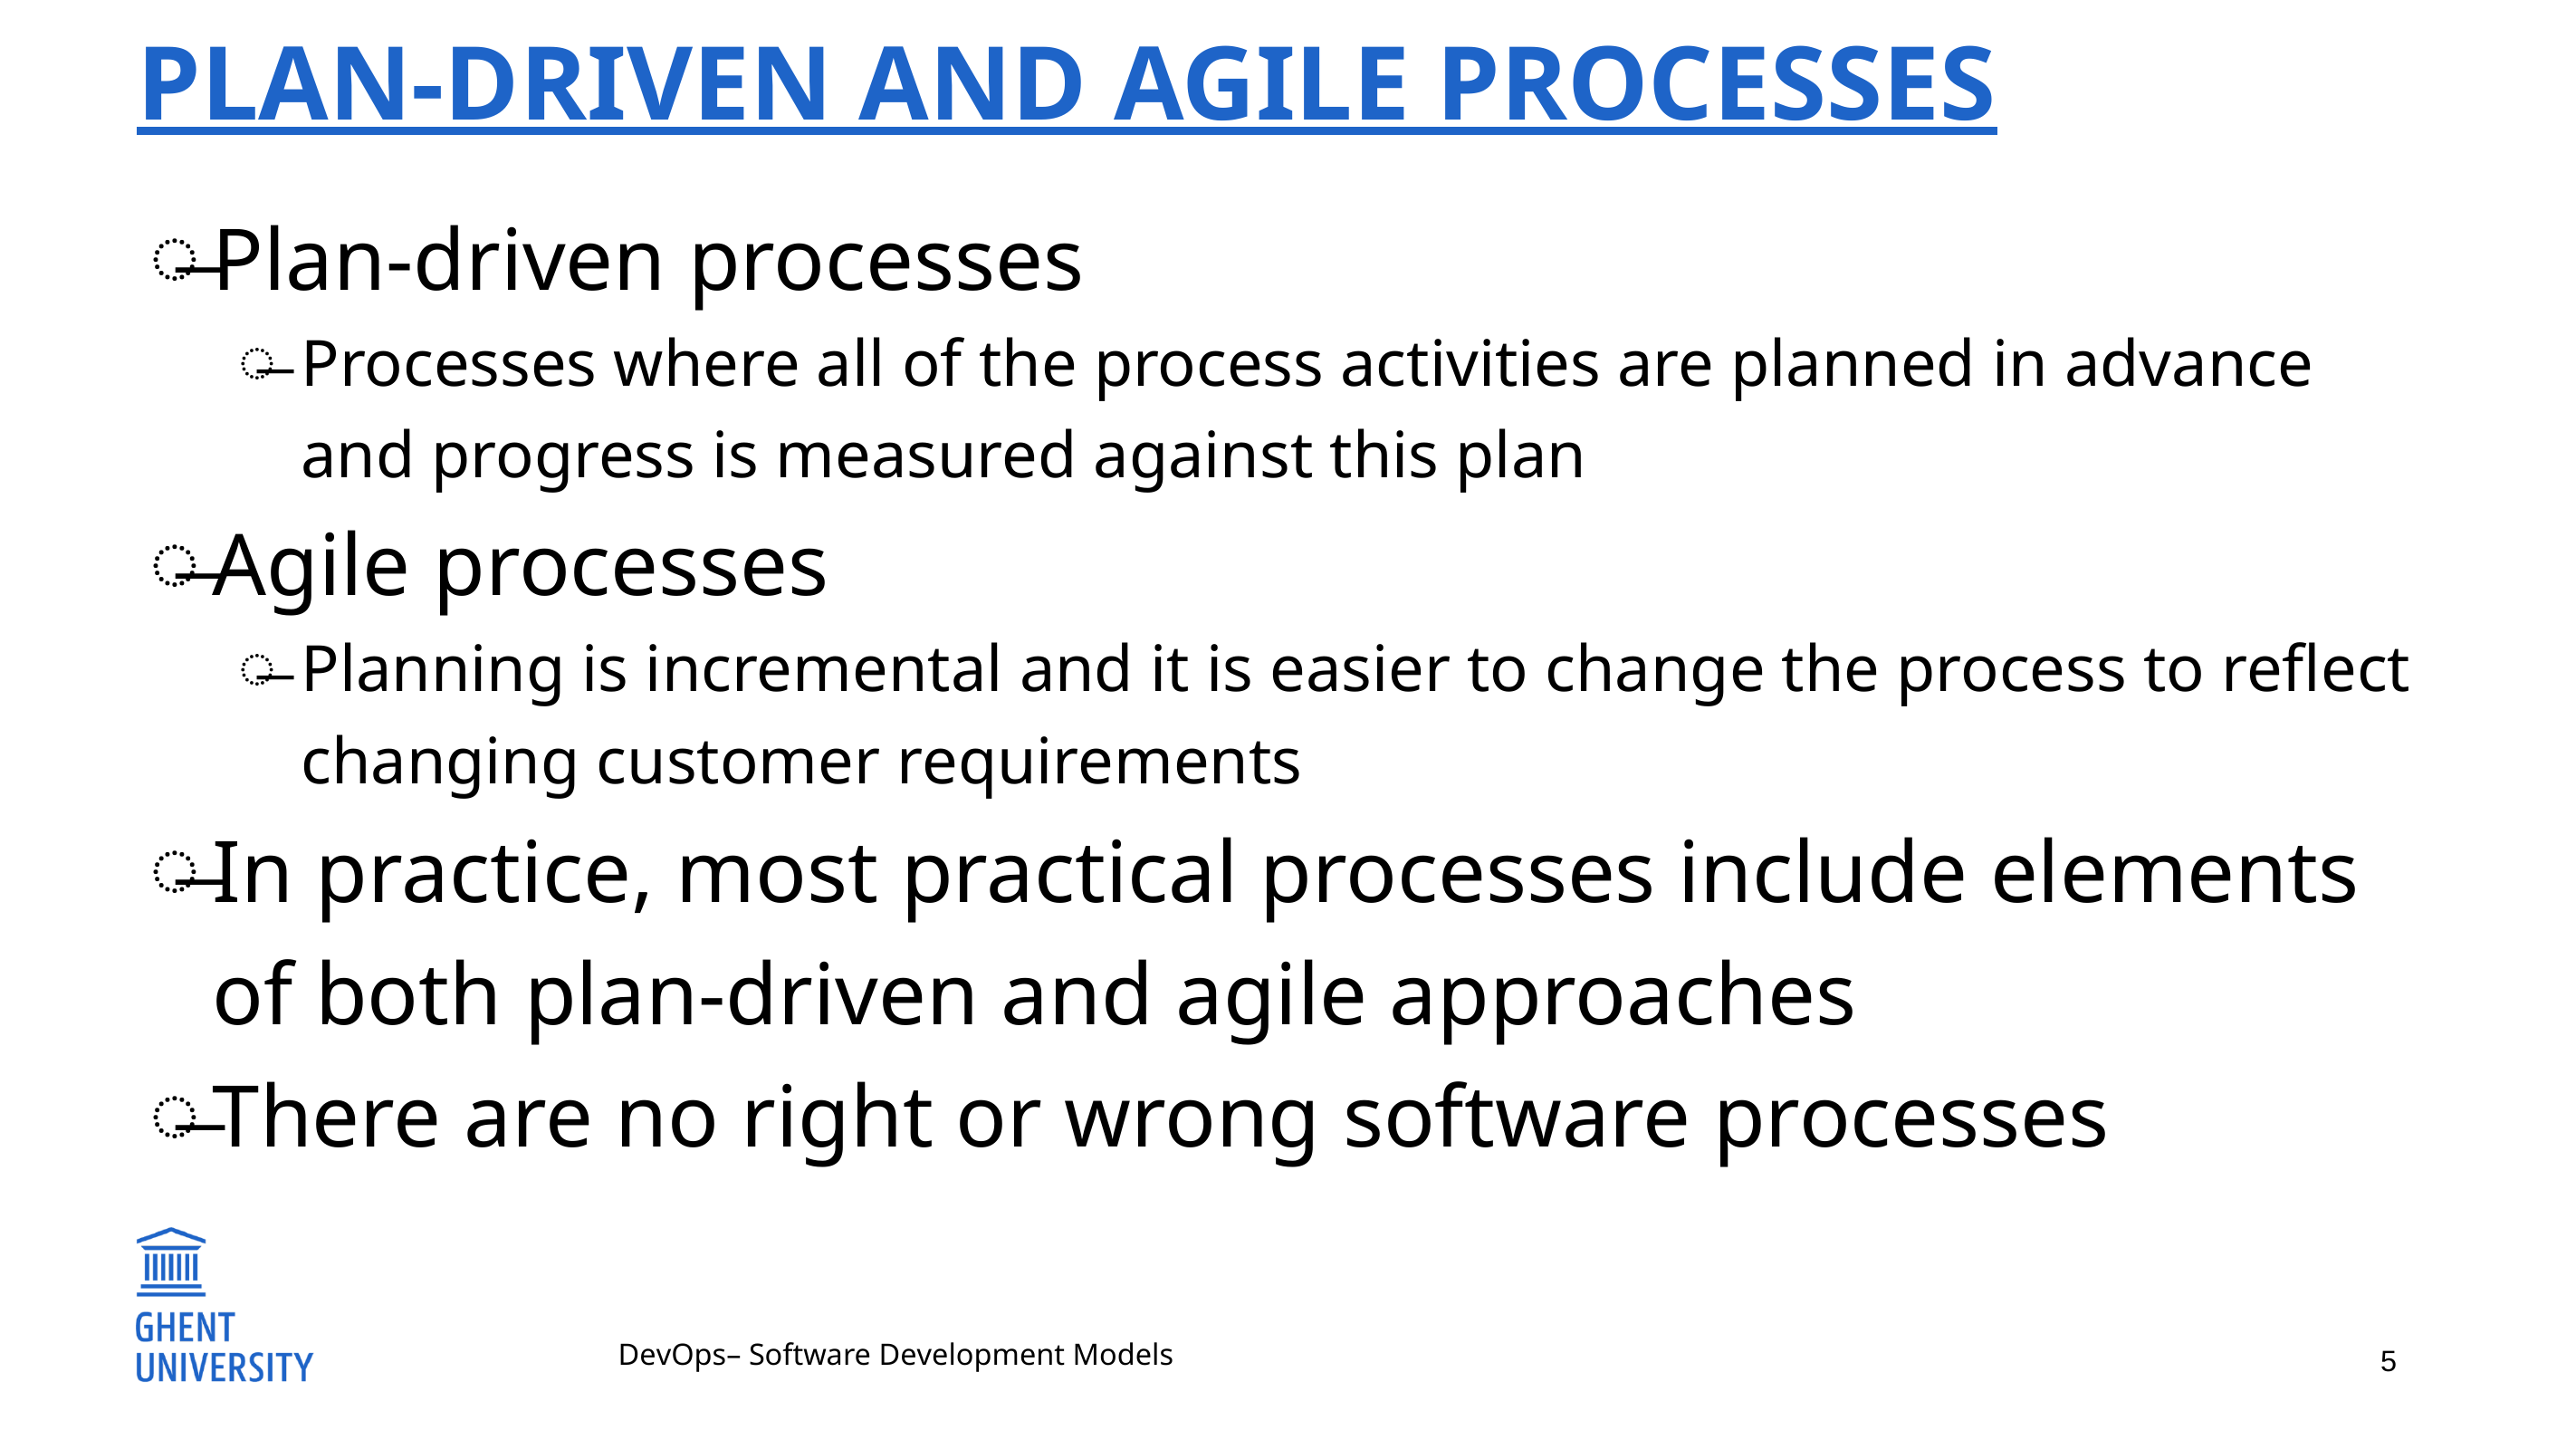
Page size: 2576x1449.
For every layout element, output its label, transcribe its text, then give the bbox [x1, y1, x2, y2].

title Plan-Driven and agile processes [123, 20, 2456, 149]
picture [68, 1175, 411, 1449]
list Plan-driven processes Processes where all of the process activities are planned in advance and progress is measured against this plan Agile processes Planning is incremental and it is easier to change the process to reflect changing customer requirements In practice, most practical processes include elements of both plan-driven and agile approaches There are no right or wrong software processes [124, 177, 2456, 1173]
